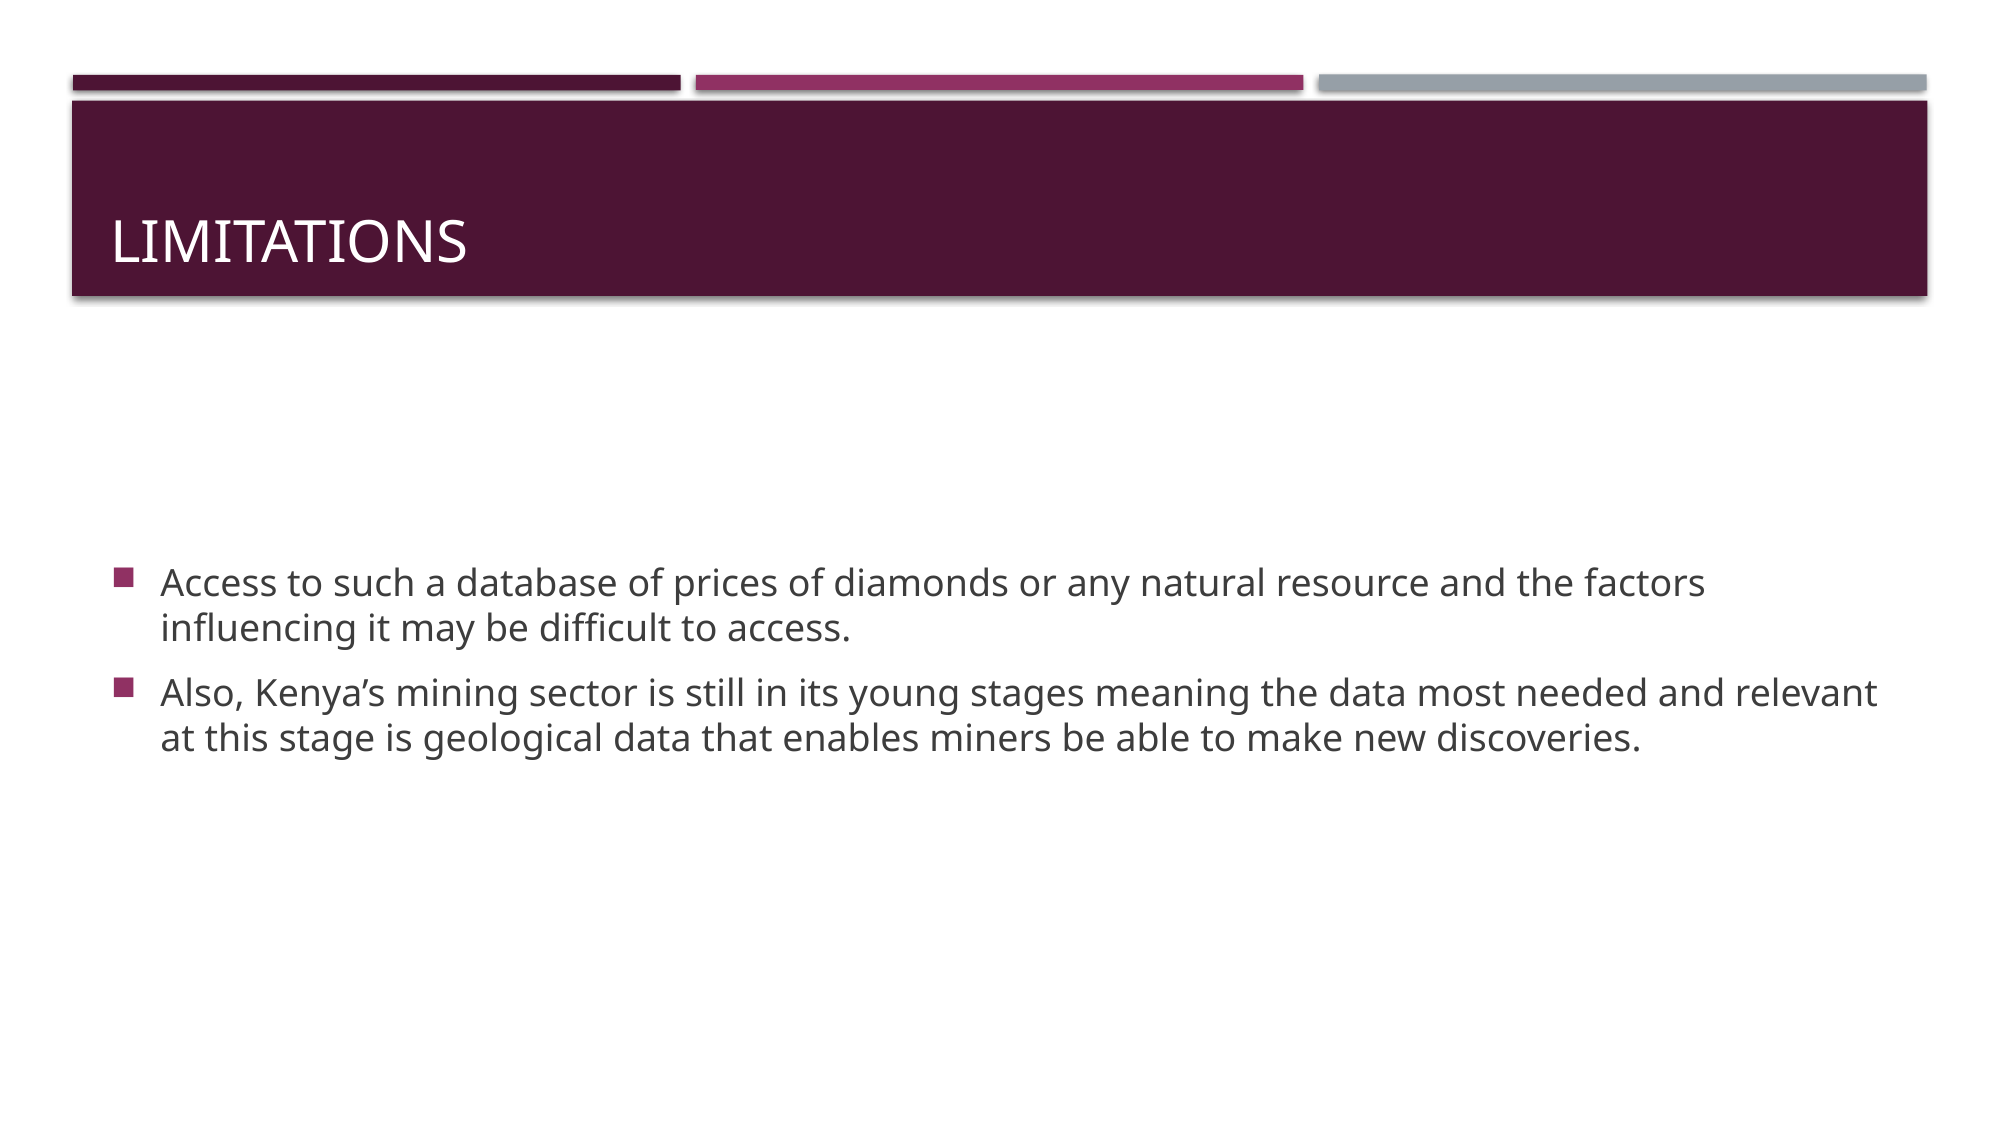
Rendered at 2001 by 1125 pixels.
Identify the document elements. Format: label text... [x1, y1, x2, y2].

title Limitations [95, 115, 1905, 282]
list Access to such a database of prices of diamonds or any natural resource and the factors influencing it may be difficult to access. Also, Kenya’s mining sector is still in its young stages meaning the data most needed and relevant at this stage is geological data that enables miners be able to make new discoveries. [95, 357, 1905, 962]
